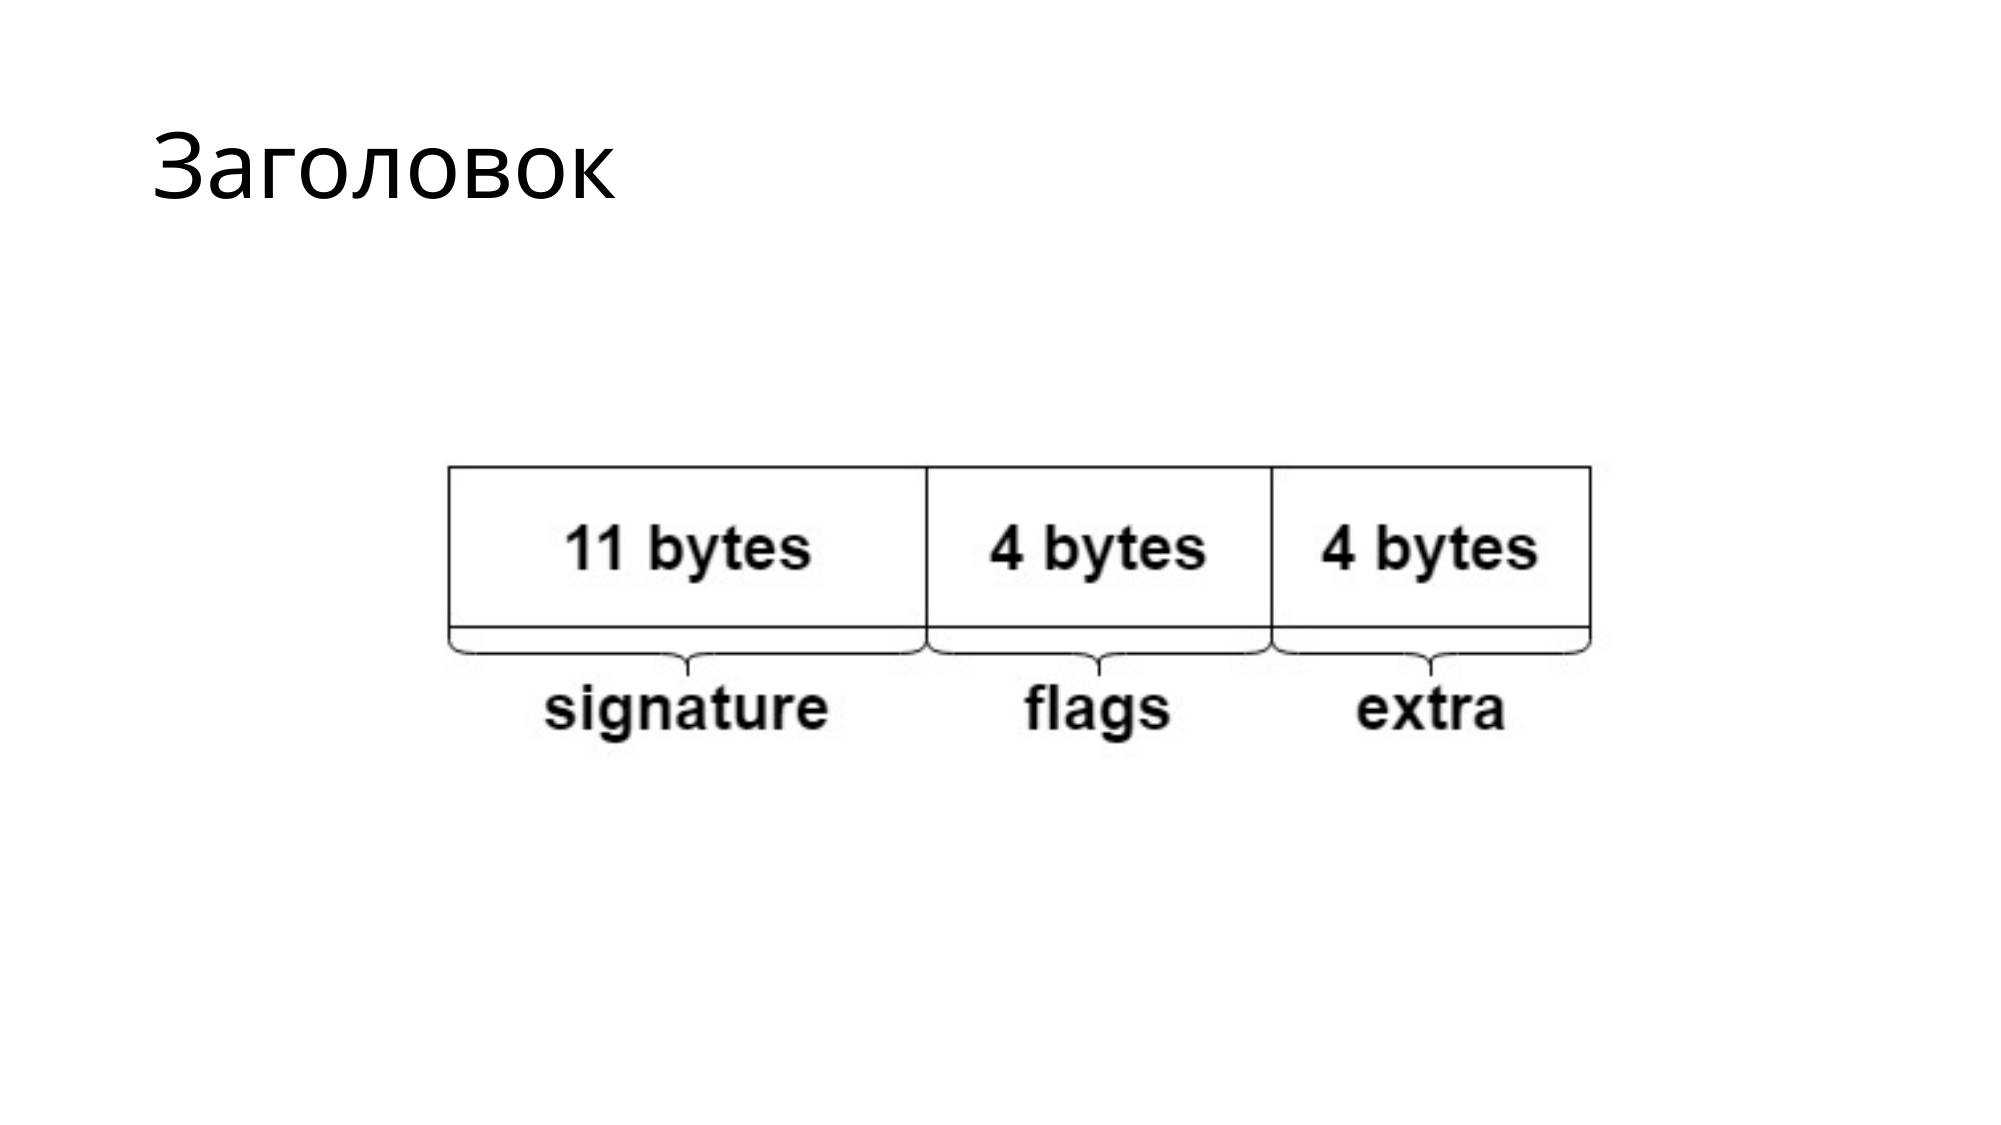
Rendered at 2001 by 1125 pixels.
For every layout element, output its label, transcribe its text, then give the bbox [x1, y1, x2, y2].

title Заголовок [137, 59, 1863, 278]
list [422, 440, 1619, 789]
